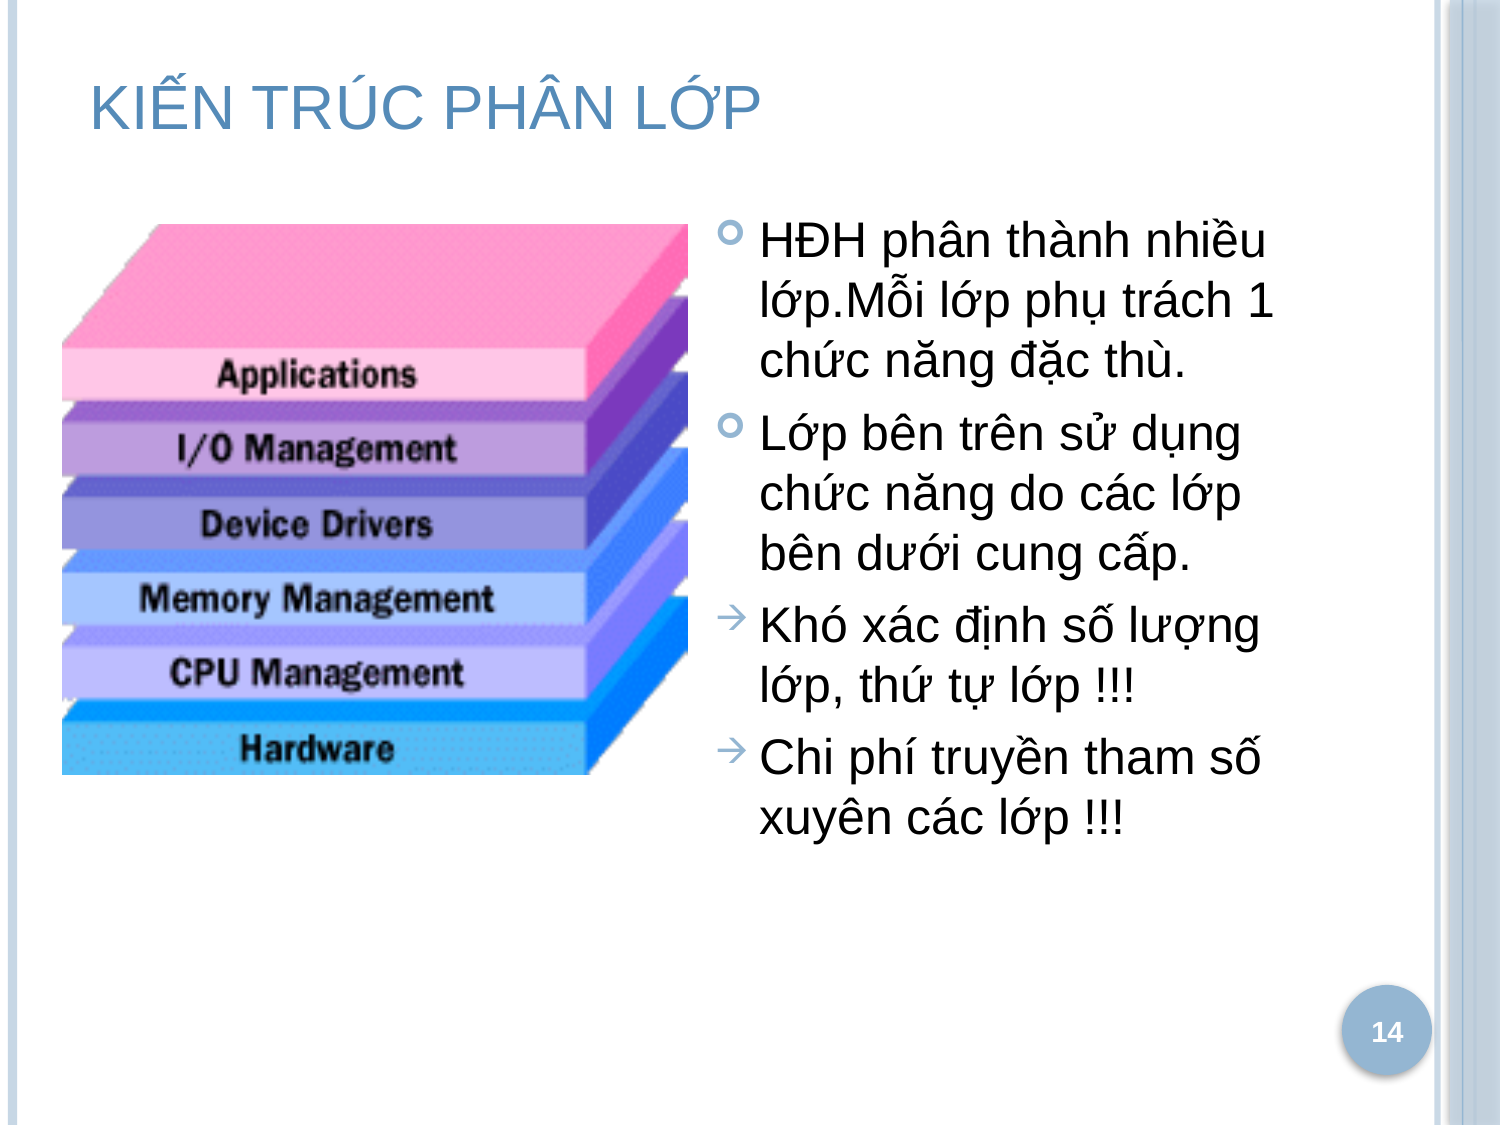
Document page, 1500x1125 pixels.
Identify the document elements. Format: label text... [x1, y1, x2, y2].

title Kiến trúc phân lớp [75, 45, 1338, 150]
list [61, 224, 688, 776]
text_box HĐH phân thành nhiều lớp.Mỗi lớp phụ trách 1 chức năng đặc thù. Lớp bên trên sử dụng chức năng do các lớp bên dưới cung cấp. Khó xác định số lượng lớp, thứ tự lớp !!! Chi phí truyền tham số xuyên các lớp !!! [699, 200, 1325, 913]
slide_number 14 [1337, 988, 1438, 1074]
